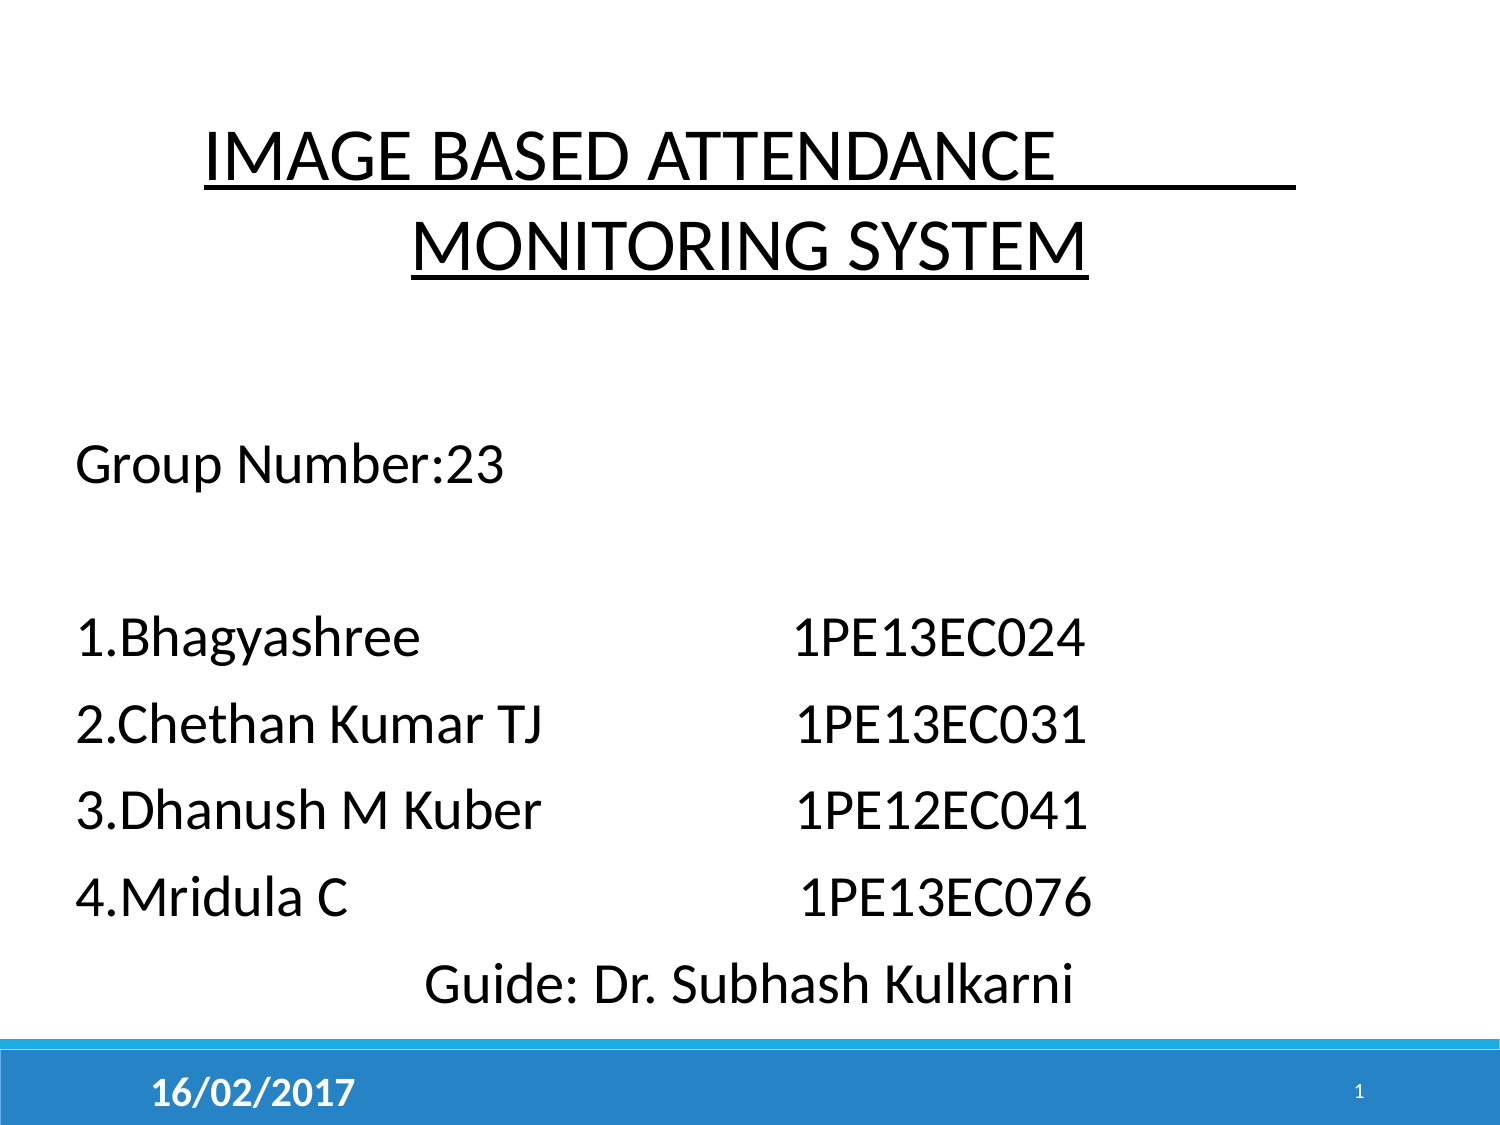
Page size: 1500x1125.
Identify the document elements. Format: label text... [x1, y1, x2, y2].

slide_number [135, 1059, 440, 1120]
text_box IMAGE BASED ATTENDANCE MONITORING SYSTEM [112, 126, 1388, 264]
text_box Group Number:23 1.Bhagyashree 1PE13EC024 2.Chethan Kumar TJ 1PE13EC031 3.Dhanush M Kuber 1PE12EC041 4.Mridula C 1PE13EC076 Guide: Dr. Subhash Kulkarni [74, 424, 1425, 1015]
slide_number 1 [1218, 1059, 1380, 1120]
